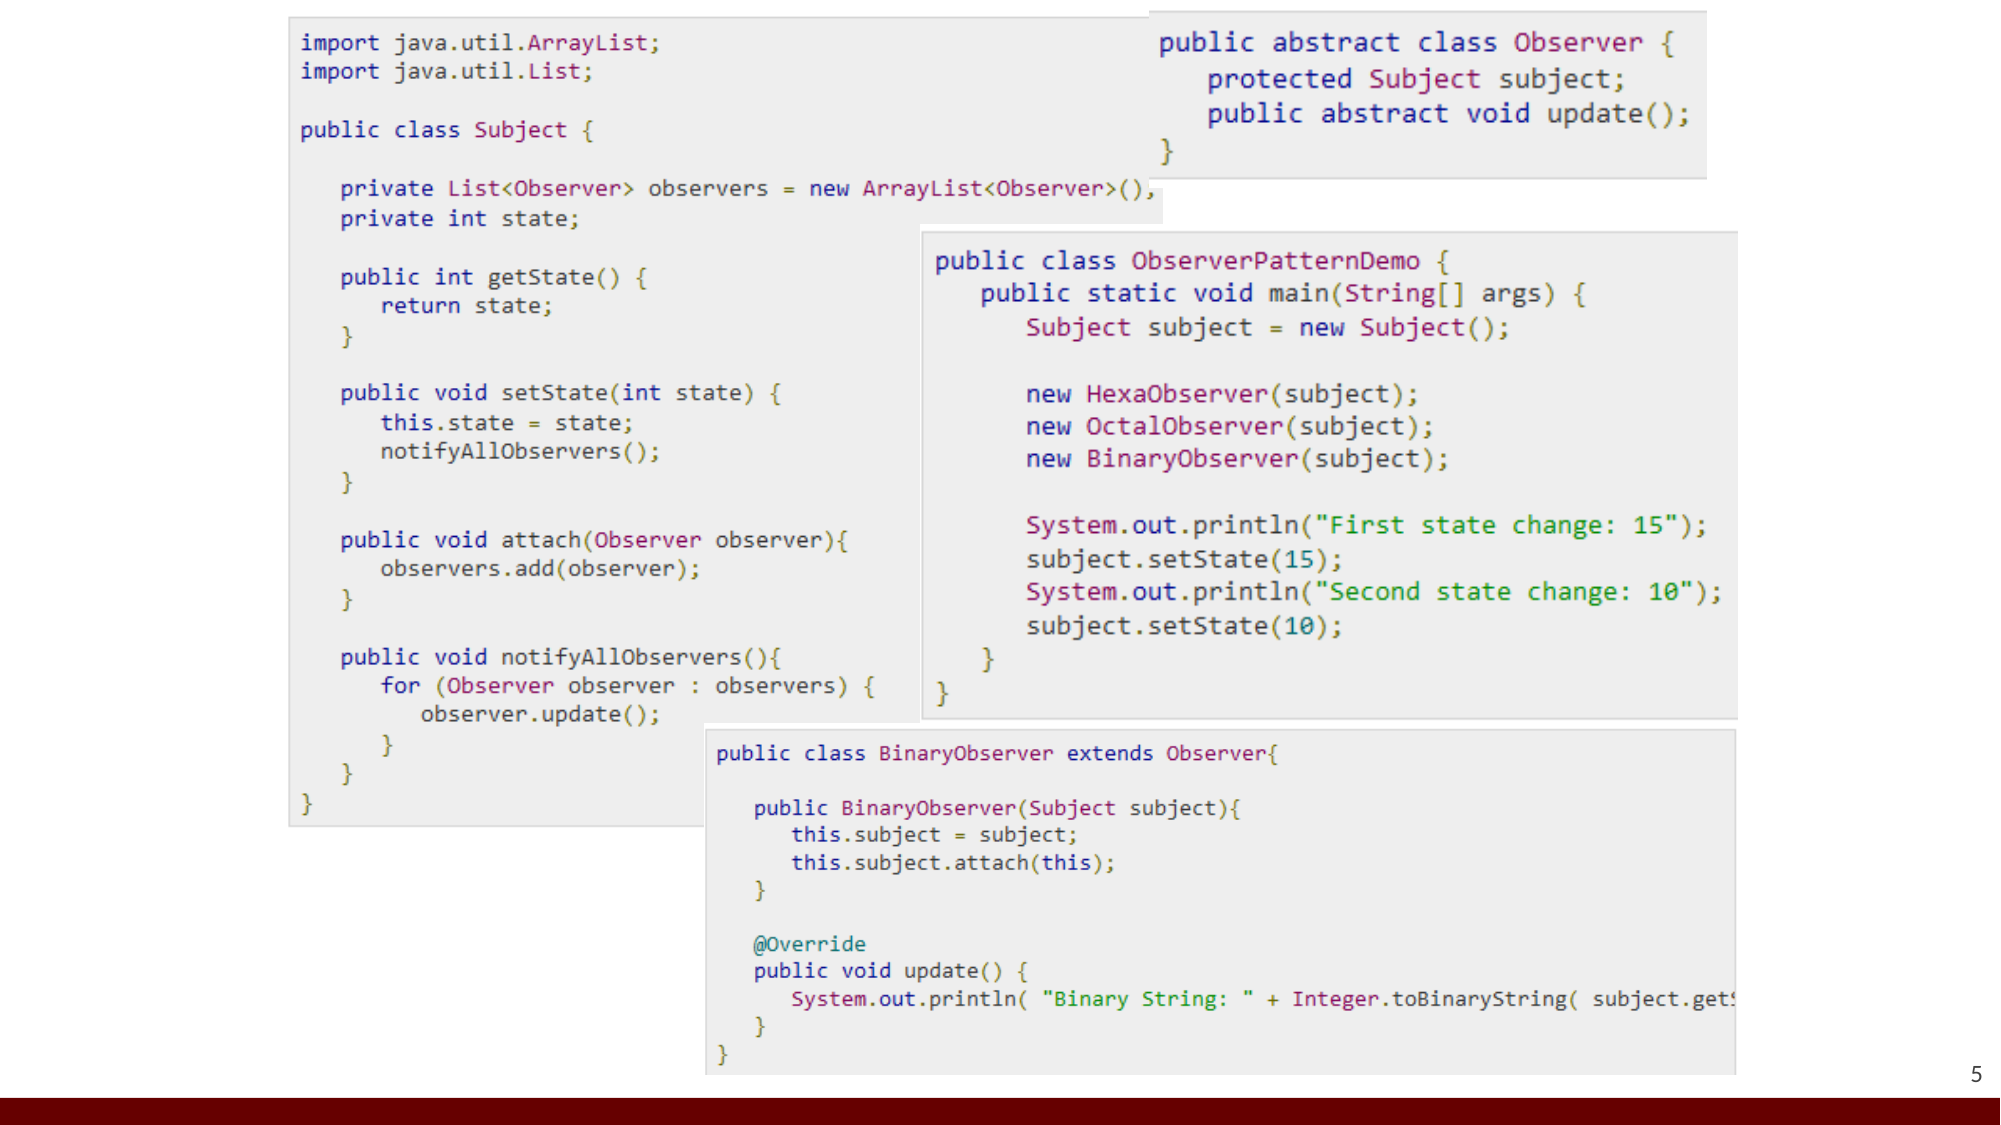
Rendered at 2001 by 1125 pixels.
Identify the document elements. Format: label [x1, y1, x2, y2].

picture [287, 0, 1738, 1075]
